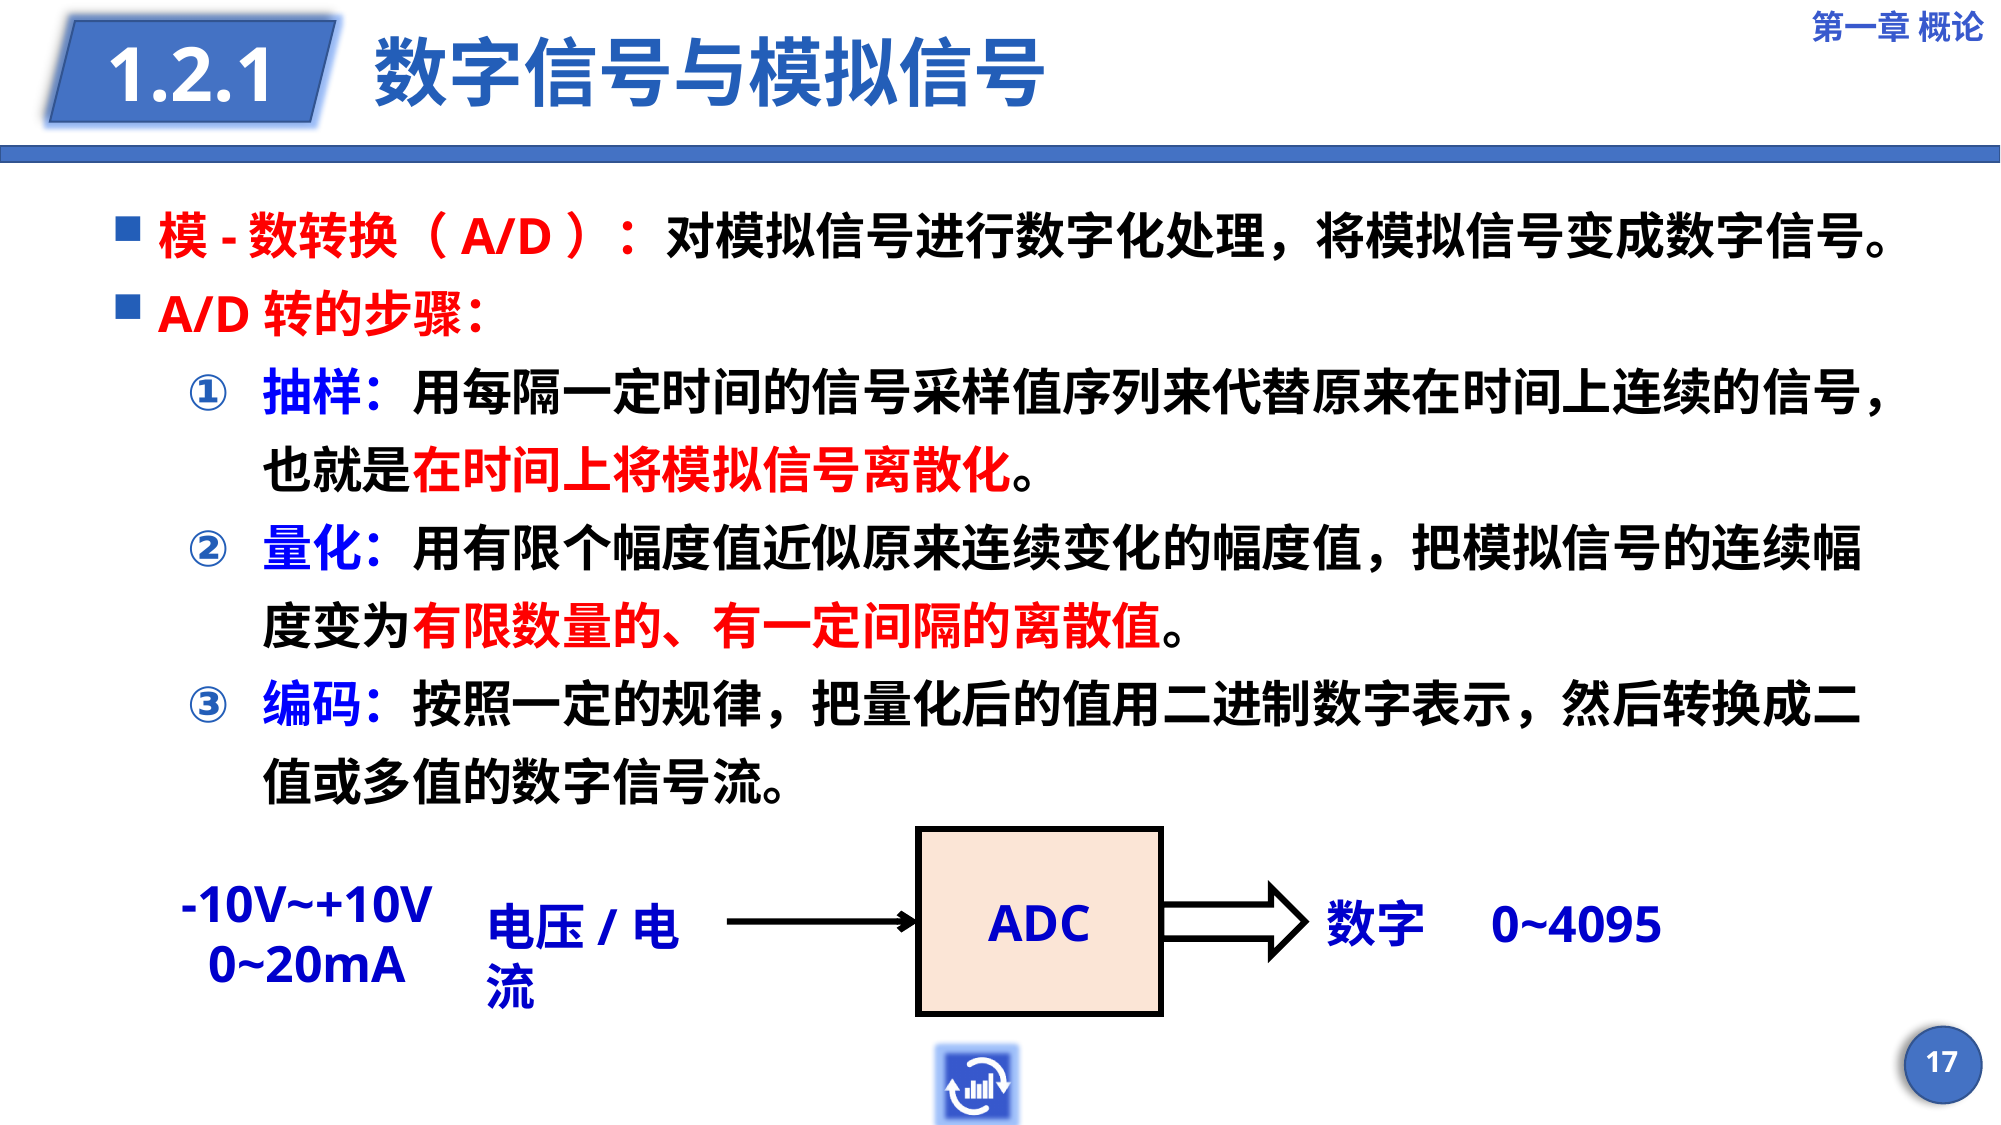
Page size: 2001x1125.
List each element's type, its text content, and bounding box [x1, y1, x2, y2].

text_box 1.2.1 [48, 20, 337, 123]
slide_number 17 [1895, 1033, 1989, 1094]
text_box 电压/电流 [470, 888, 727, 1023]
text_box 模-数转换（A/D）：对模拟信号进行数字化处理，将模拟信号变成数字信号。 A/D转的步骤： 抽样：用每隔一定时间的信号采样值序列来代替原来在时间上连续的信号，也就是在时间上将模拟信号离散化。 量化：用有限个幅度值近似原来连续变化的幅度值，把模拟信号的连续幅度变为有限数量的、有一定间隔的离散值。 编码：按照一定的规律，把量化后的值用二进制数字表示，然后转换成二值或多值的数字信号流。 [97, 179, 1901, 818]
text_box 数字 [1312, 885, 1456, 960]
text_box 0~4095 [1477, 885, 1708, 960]
text_box -10V~+10V 0~20mA [140, 865, 475, 1001]
title 数字信号与模拟信号 [358, 16, 1306, 137]
picture [940, 1048, 1015, 1124]
text_box ADC [918, 828, 1162, 1015]
footer 第一章 概论 [1703, 0, 2000, 60]
text_box [1160, 885, 1307, 959]
